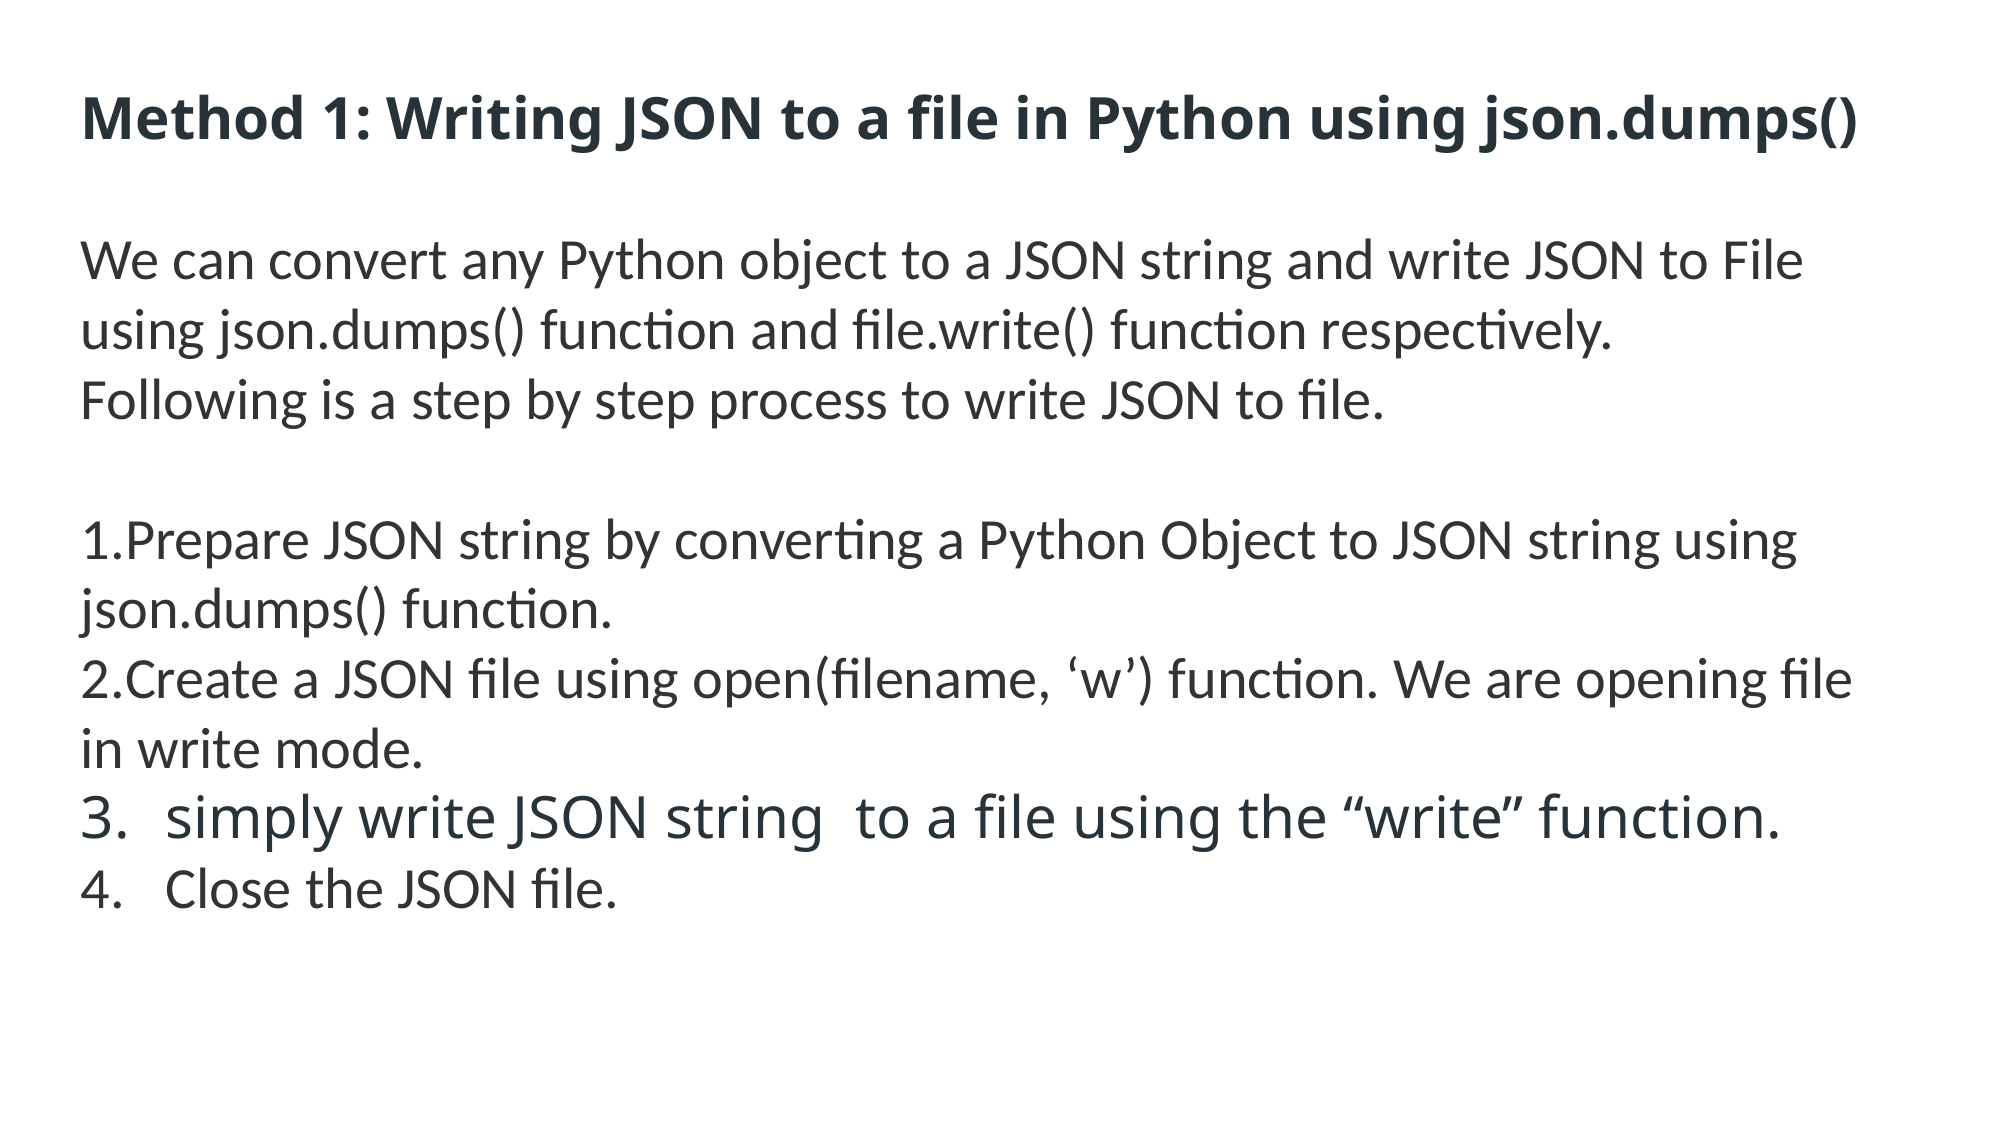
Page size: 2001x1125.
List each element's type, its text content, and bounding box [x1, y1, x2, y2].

text_box Method 1: Writing JSON to a file in Python using json.dumps() We can convert any Python object to a JSON string and write JSON to File using json.dumps() function and file.write() function respectively. Following is a step by step process to write JSON to file. Prepare JSON string by converting a Python Object to JSON string using json.dumps() function. Create a JSON file using open(filename, ‘w’) function. We are opening file in write mode. simply write JSON string to a file using the “write” function. Close the JSON file. [66, 73, 1909, 928]
